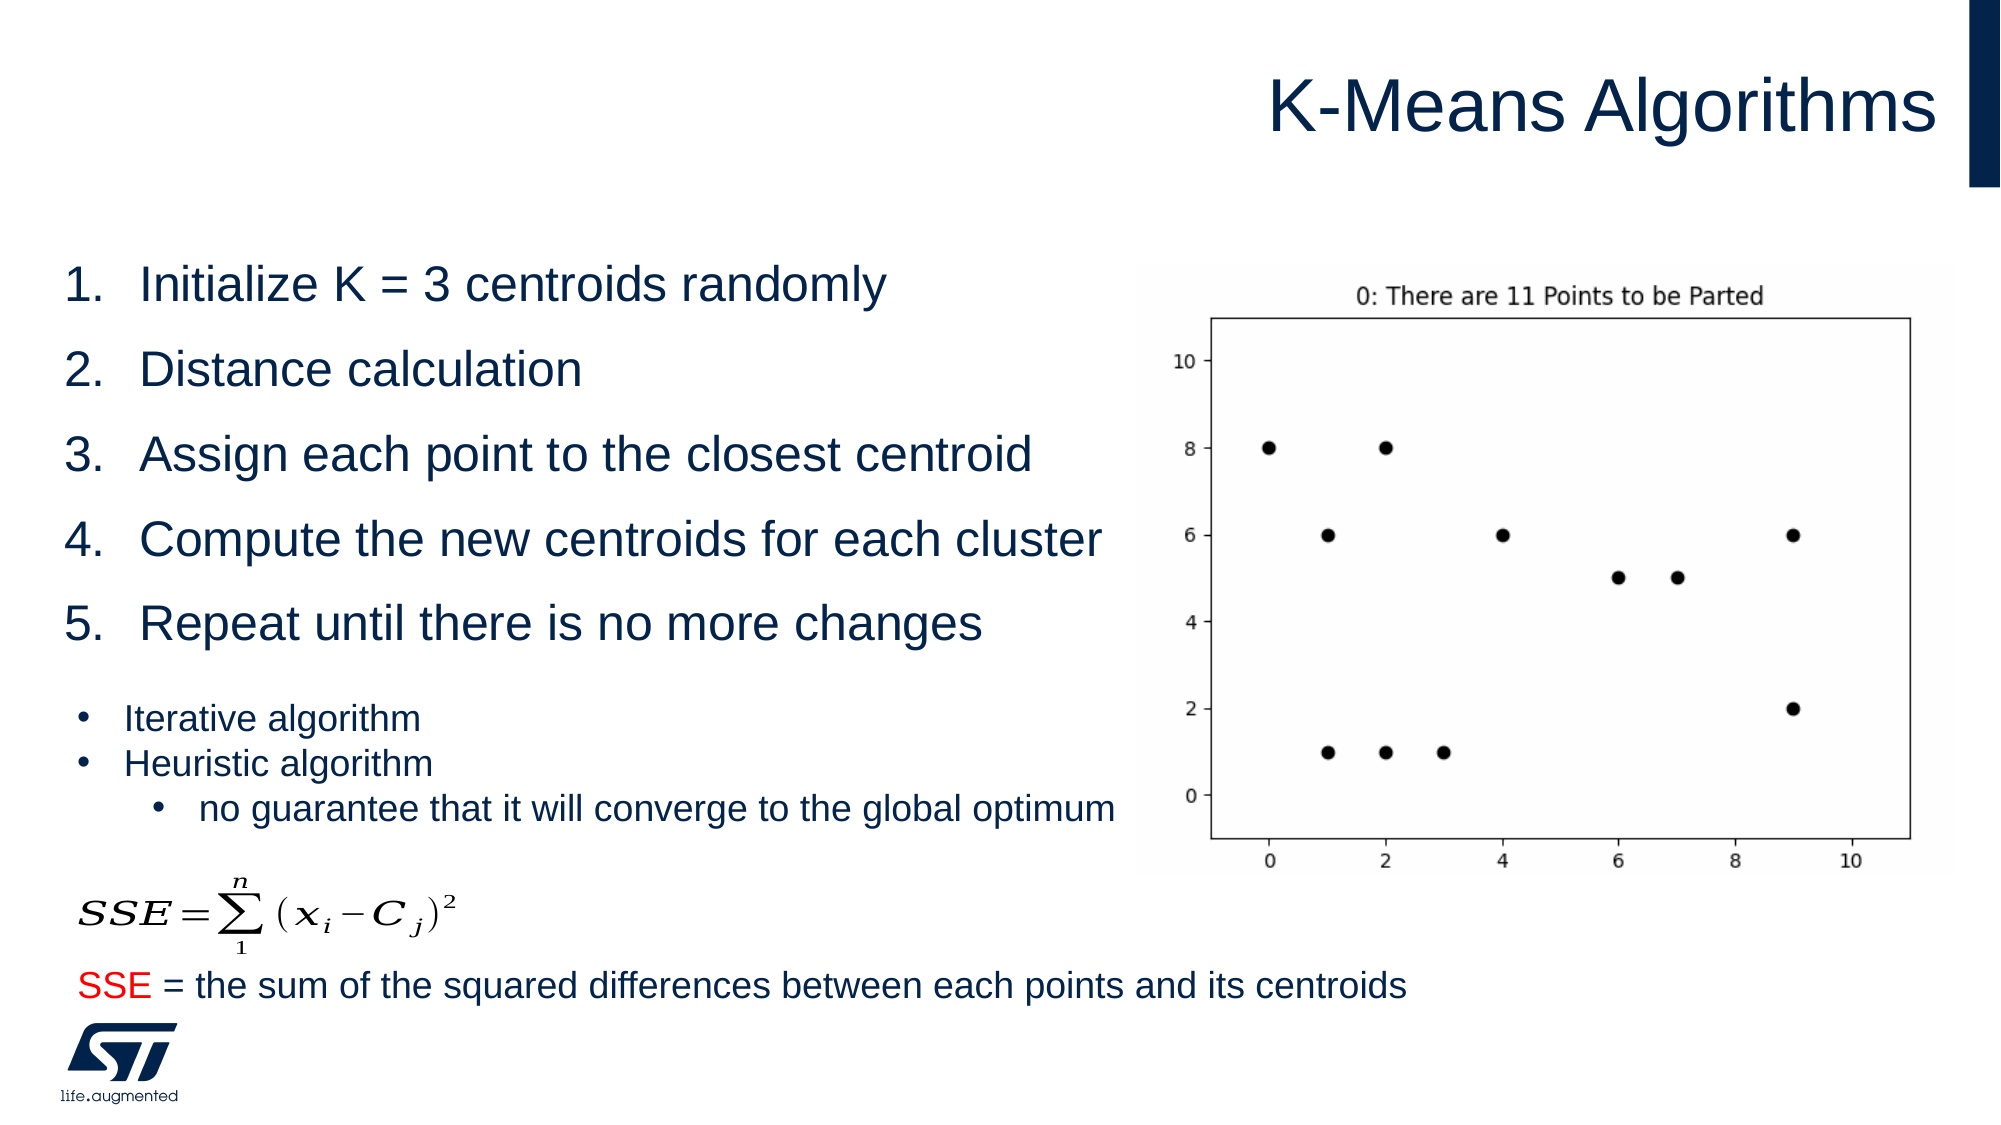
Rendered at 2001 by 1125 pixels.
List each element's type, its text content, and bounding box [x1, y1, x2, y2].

list Initialize K = 3 centroids randomly Distance calculation Assign each point to the closest centroid Compute the new centroids for each cluster Repeat until there is no more changes [49, 243, 1122, 664]
text_box SSE = the sum of the squared differences between each points and its centroids [62, 953, 1442, 1014]
picture [1136, 264, 1954, 877]
title K-Means Algorithms [49, 0, 1954, 215]
picture [37, 999, 201, 1125]
text_box Iterative algorithm Heuristic algorithm no guarantee that it will converge to the global optimum [62, 686, 1135, 837]
